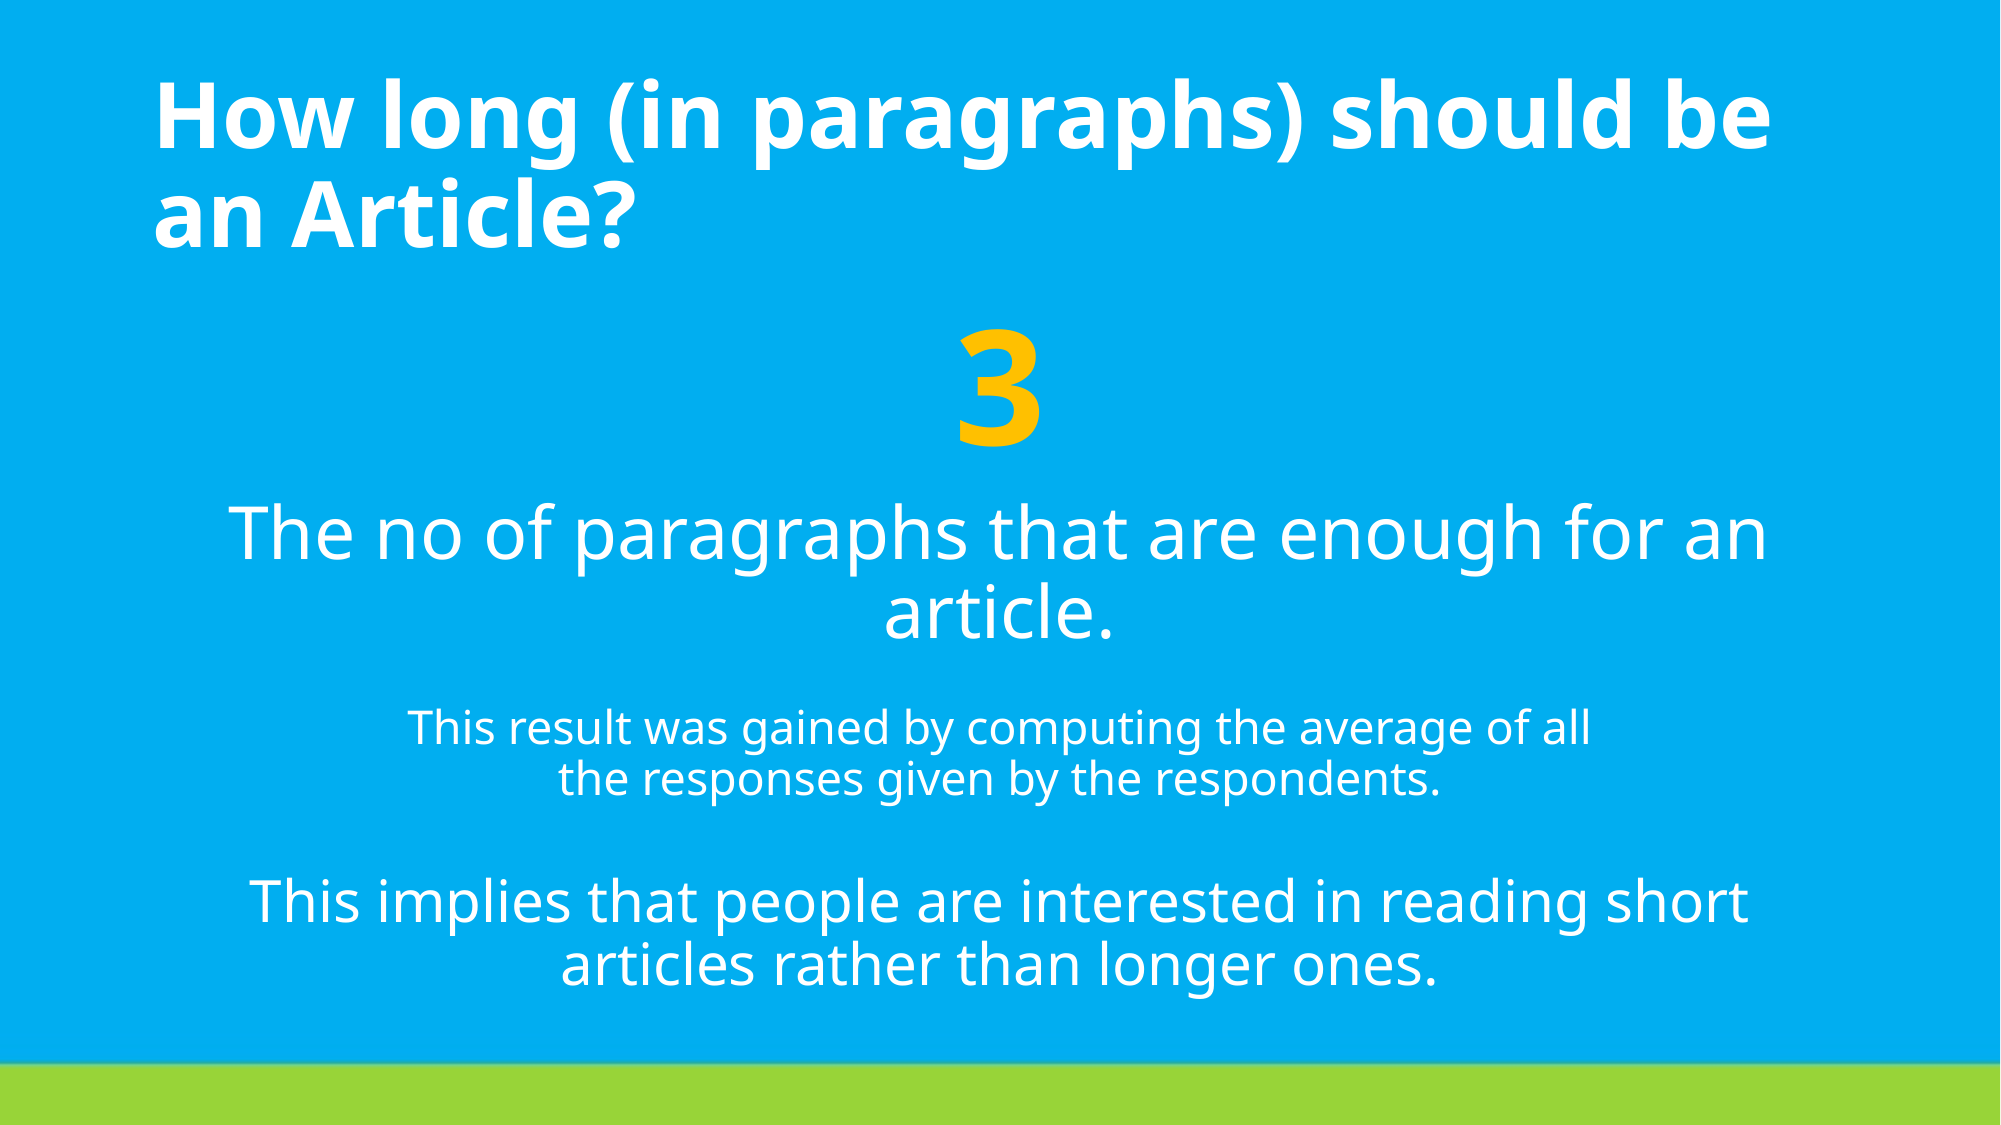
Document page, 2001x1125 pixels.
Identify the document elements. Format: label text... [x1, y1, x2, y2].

picture [0, 1062, 2001, 1125]
list 3 The no of paragraphs that are enough for an article. This result was gained by computing the average of all the responses given by the respondents. This implies that people are interested in reading short articles rather than longer ones. [137, 299, 1863, 1014]
title How long (in paragraphs) should be an Article? [137, 59, 1863, 278]
